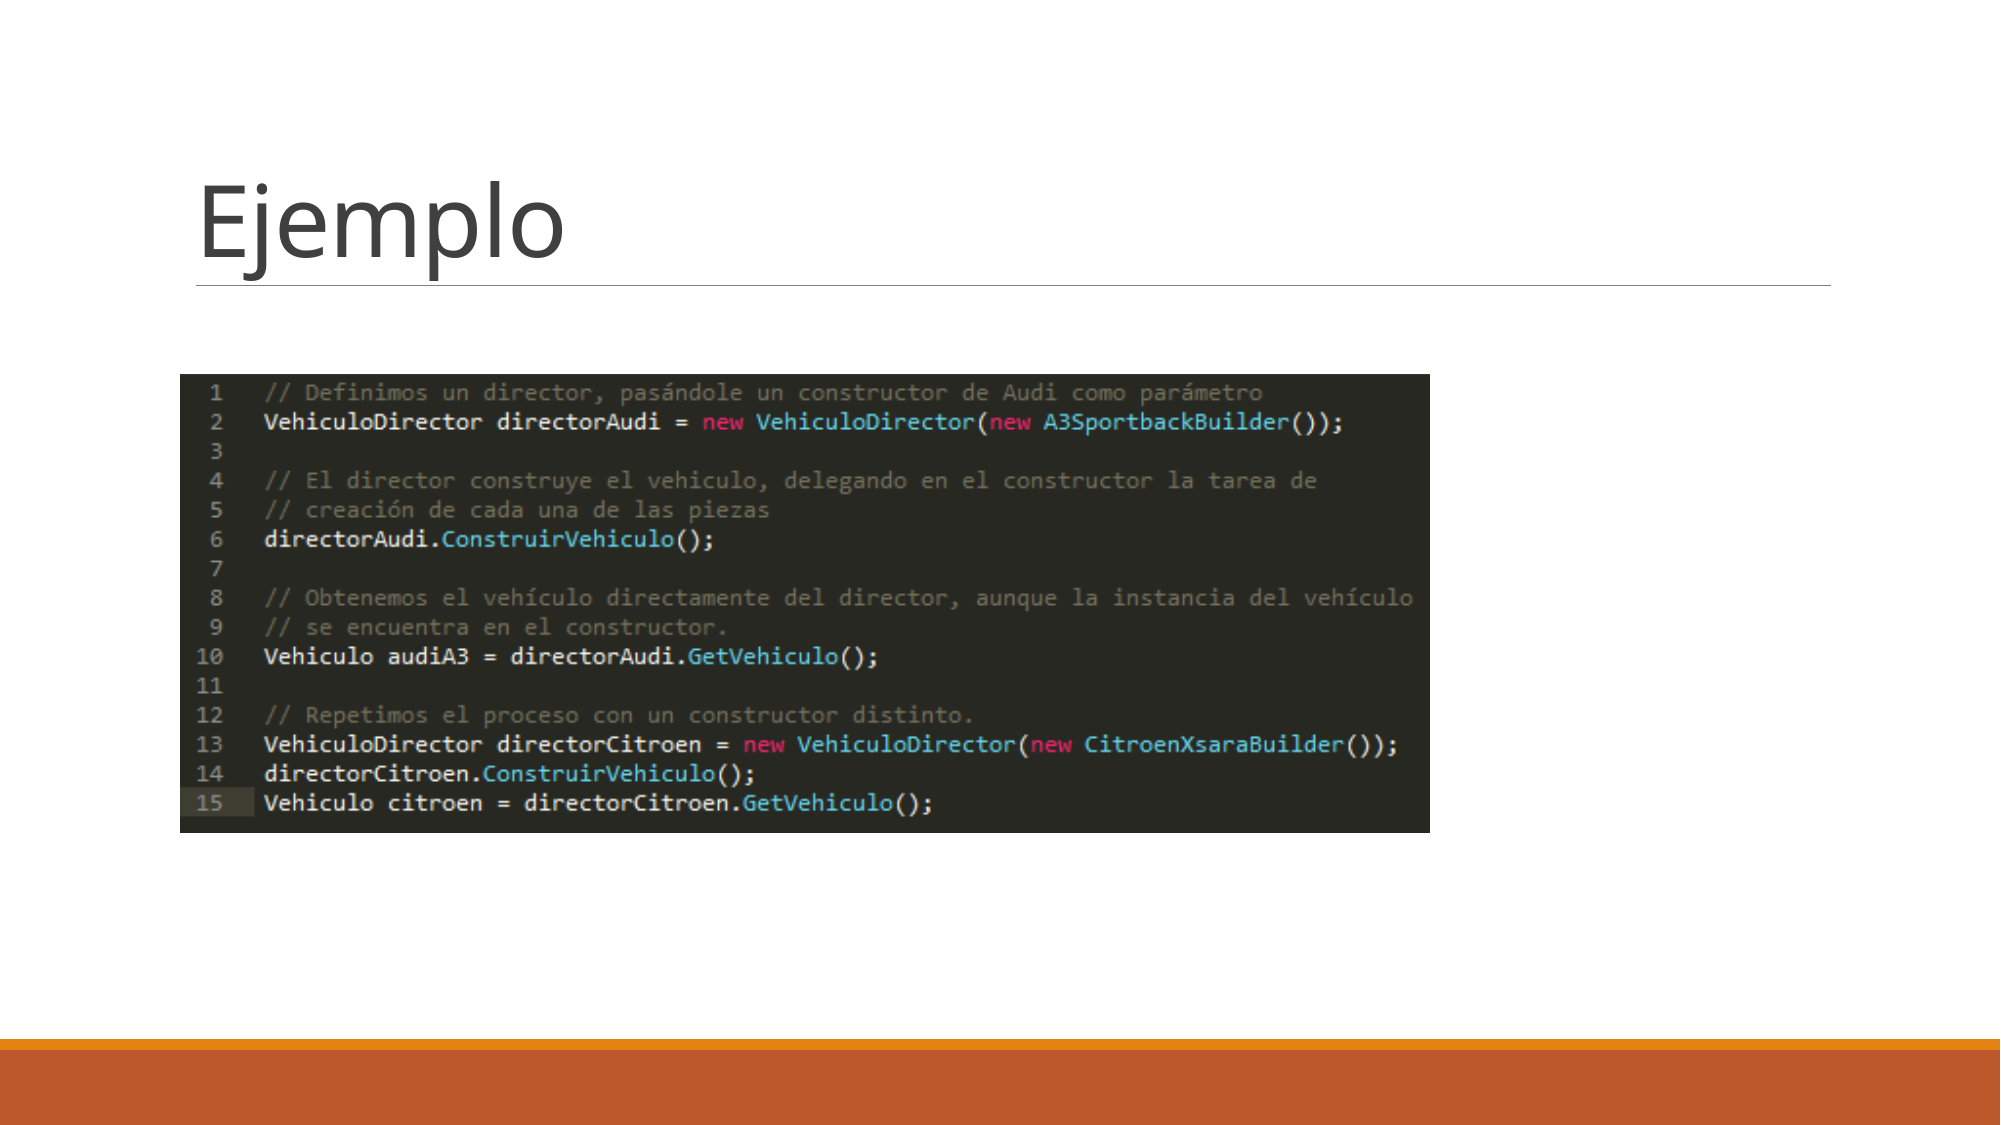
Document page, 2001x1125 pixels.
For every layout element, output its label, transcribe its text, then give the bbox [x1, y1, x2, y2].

title Ejemplo [180, 47, 1830, 285]
picture [179, 373, 1431, 834]
